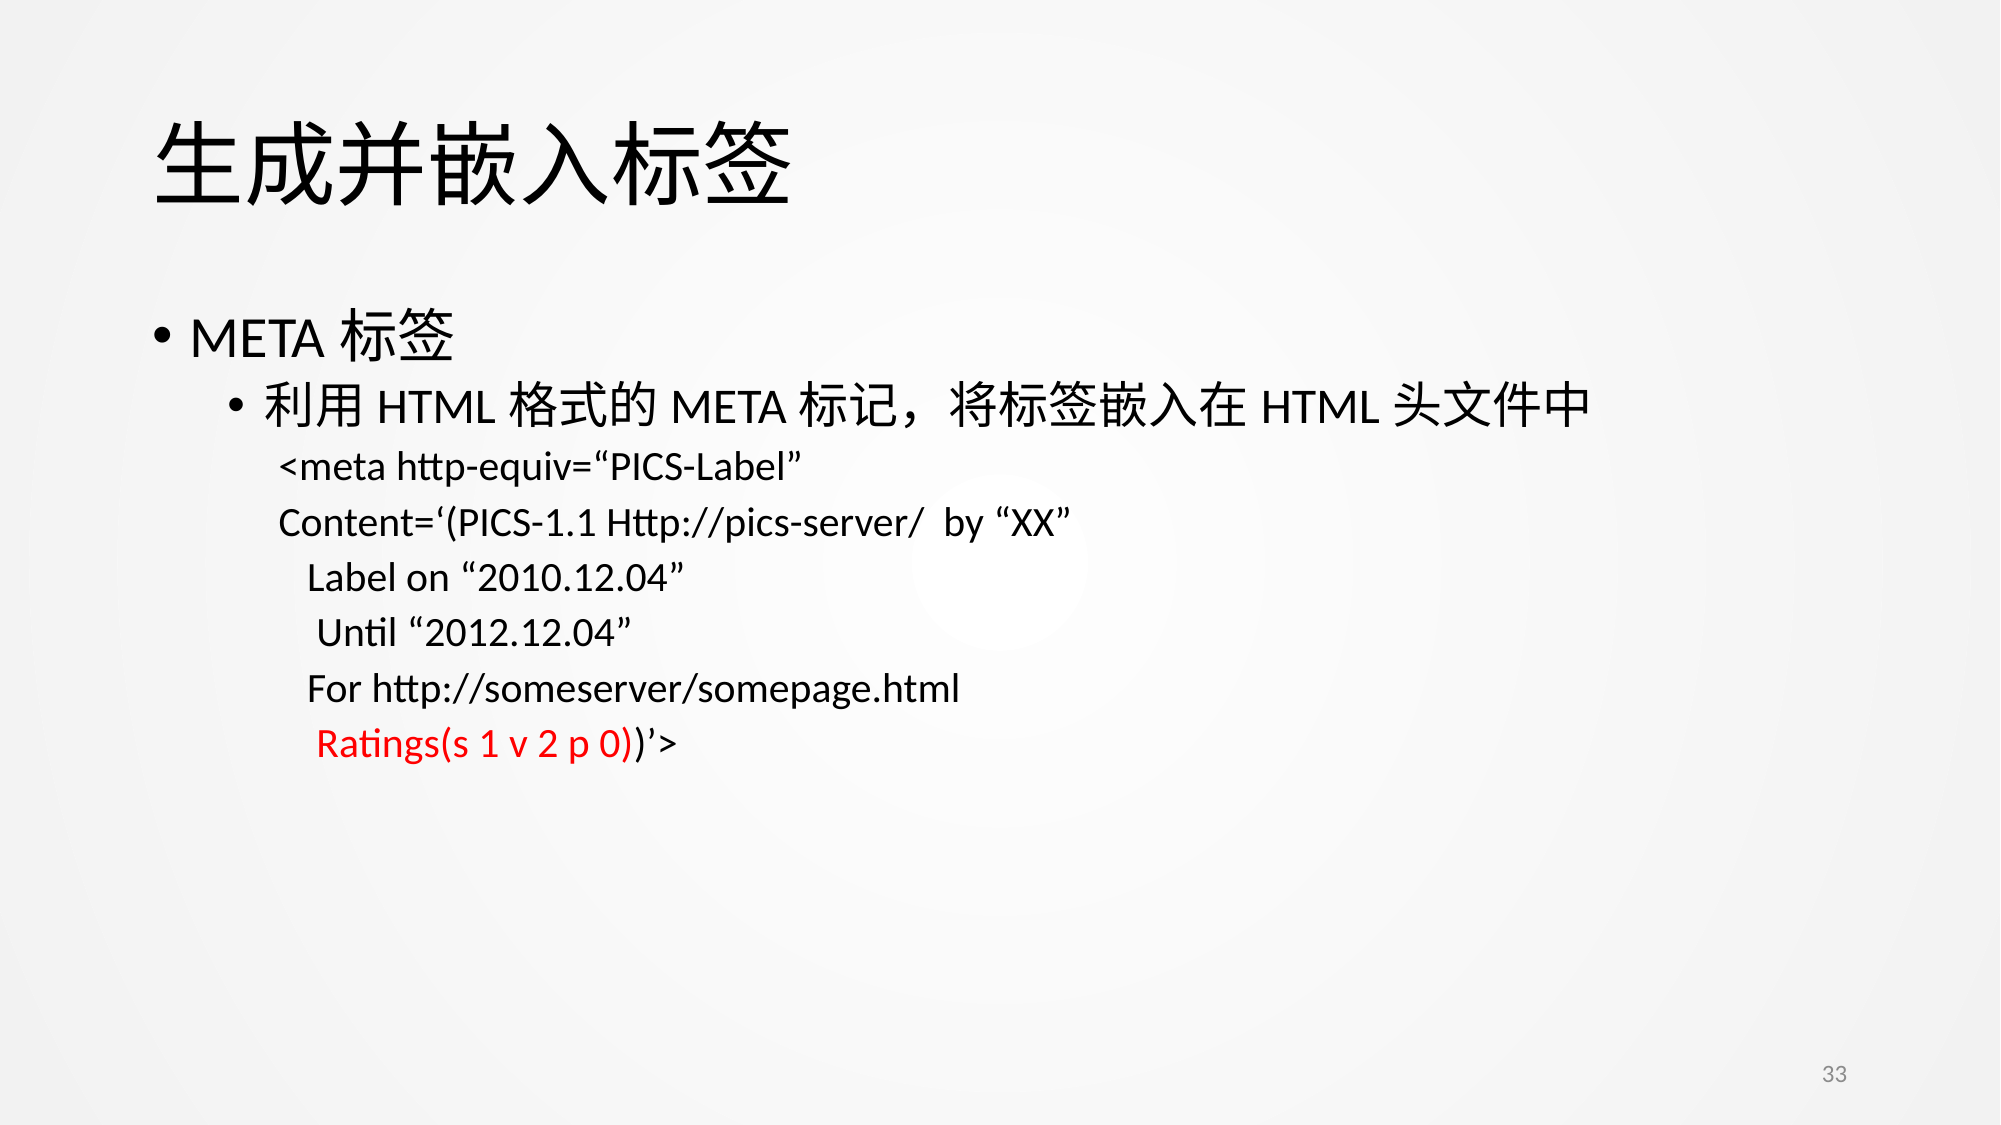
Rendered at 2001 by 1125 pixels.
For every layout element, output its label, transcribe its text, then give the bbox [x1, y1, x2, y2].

list META标签 利用HTML格式的META标记，将标签嵌入在HTML头文件中 <meta http-equiv=“PICS-Label” Content=‘(PICS-1.1 Http://pics-server/ by “XX” Label on “2010.12.04” Until “2012.12.04” For http://someserver/somepage.html Ratings(s 1 v 2 p 0))’> [137, 299, 1863, 1014]
title 生成并嵌入标签 [137, 59, 1863, 278]
slide_number 33 [1412, 1042, 1863, 1103]
